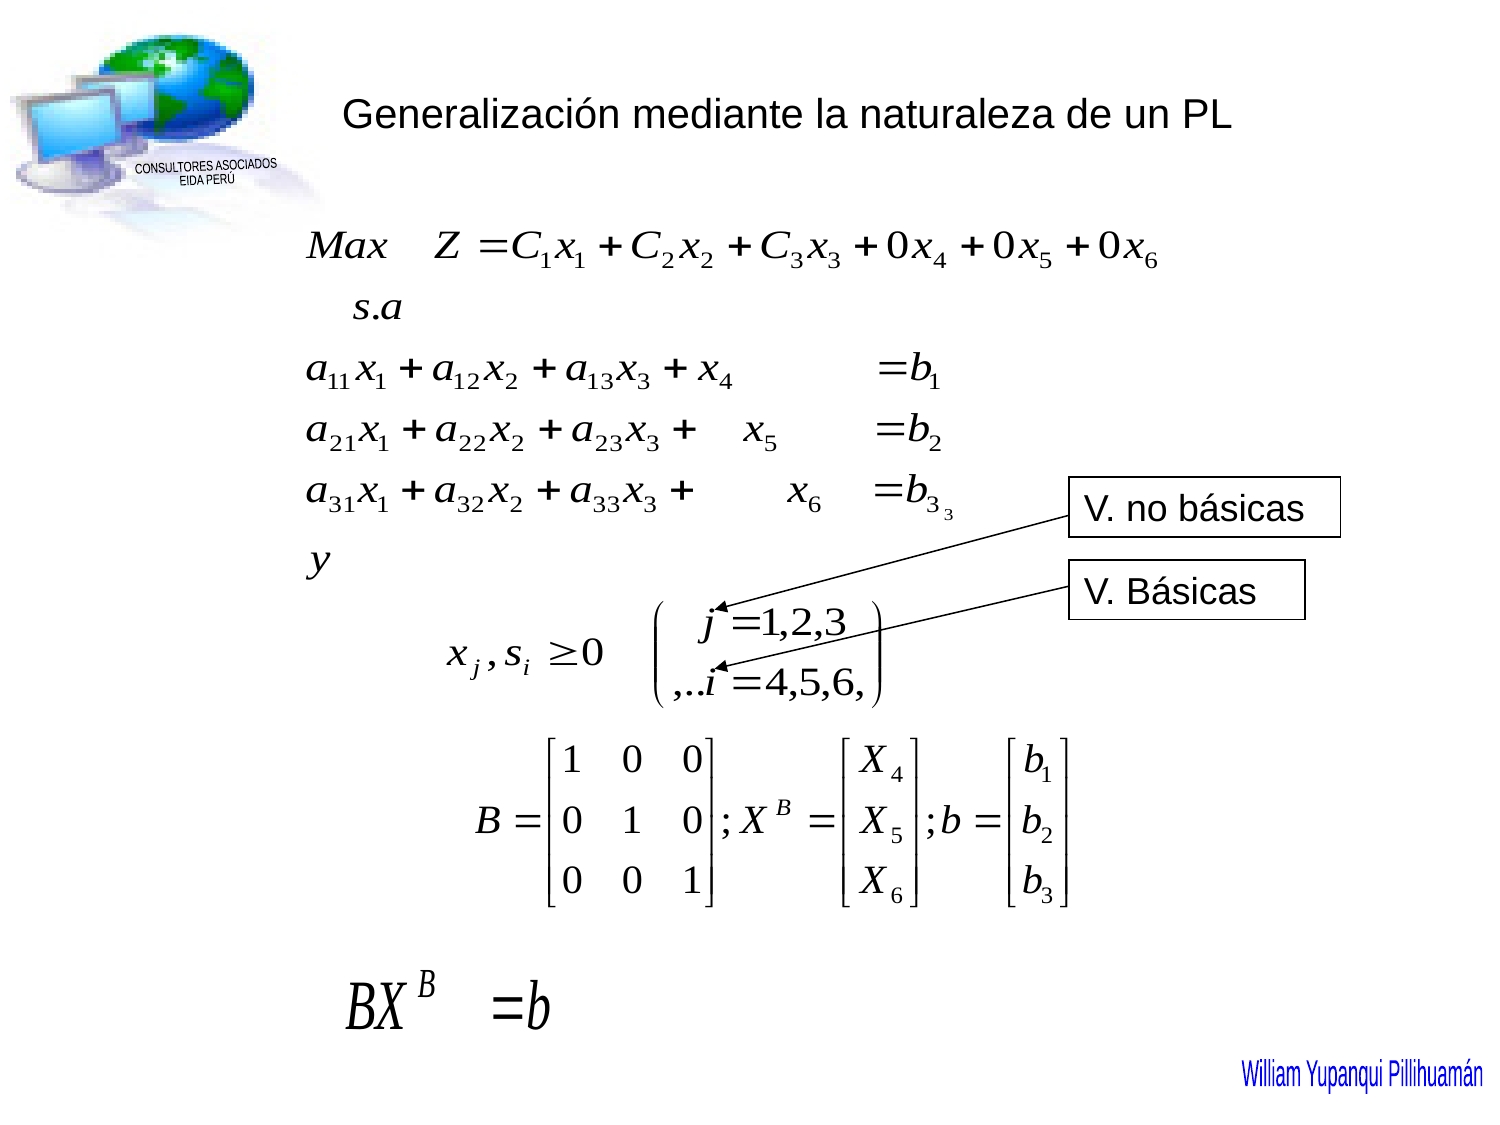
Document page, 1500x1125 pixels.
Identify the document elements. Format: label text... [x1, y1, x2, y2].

picture [5, 7, 337, 258]
text_box V. Básicas [1166, 559, 1306, 620]
text_box V. no básicas [1166, 477, 1341, 537]
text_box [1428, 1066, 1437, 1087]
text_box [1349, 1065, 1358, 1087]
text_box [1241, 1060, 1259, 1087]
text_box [298, 220, 1166, 717]
list Generalización mediante la naturaleza de un PL [337, 54, 1471, 197]
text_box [467, 728, 1085, 917]
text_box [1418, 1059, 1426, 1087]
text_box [336, 952, 561, 1059]
